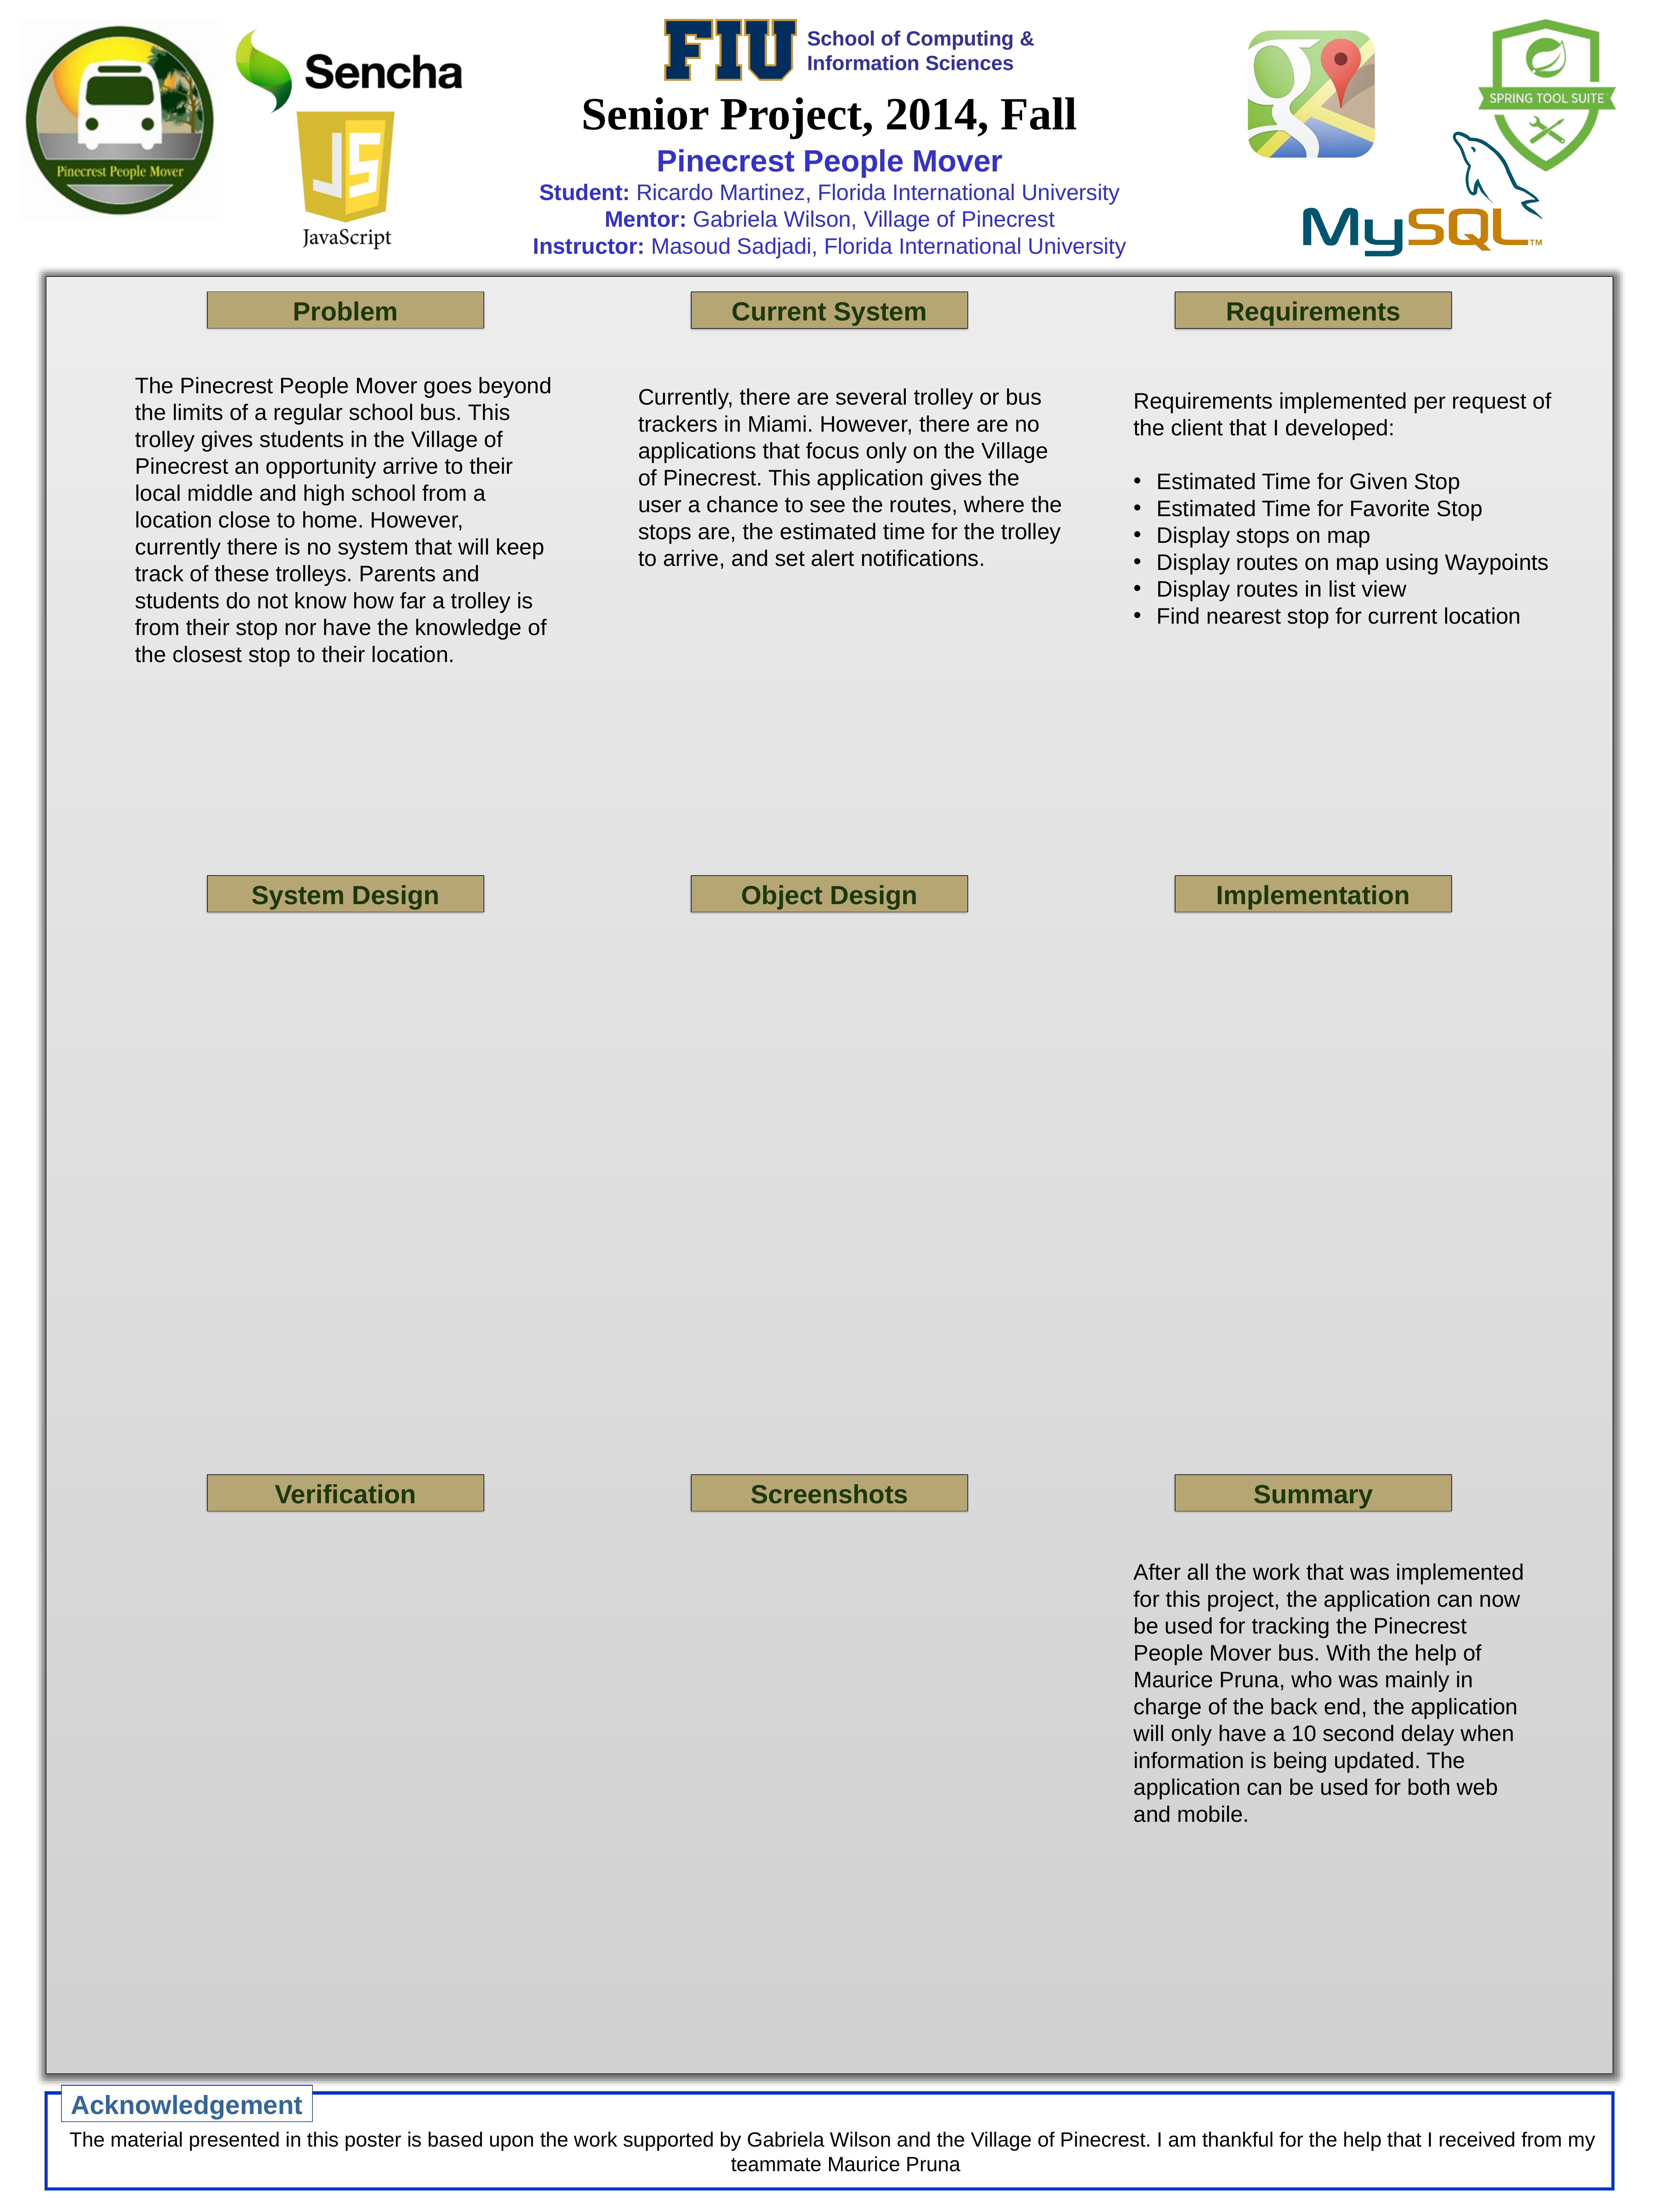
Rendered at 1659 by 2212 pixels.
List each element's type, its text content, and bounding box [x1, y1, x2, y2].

text_box Object Design [691, 875, 968, 912]
text_box Verification [207, 1474, 484, 1511]
text_box [46, 2093, 1613, 2189]
text_box School of Computing & Information Sciences [802, 23, 1041, 76]
text_box Senior Project, 2014, Fall [420, 114, 1246, 135]
text_box After all the work that was implemented for this project, the application can now be used for tracking the Pinecrest People Mover bus. With the help of Maurice Pruna, who was mainly in charge of the back end, the application will only have a 10 second delay when information is being updated. The application can be used for both web and mobile. [1129, 1555, 1540, 1829]
text_box Acknowledgement [61, 2085, 312, 2122]
text_box Requirements implemented per request of the client that I developed: Estimated Time for Given Stop Estimated Time for Favorite Stop Display stops on map Display routes on map using Waypoints Display routes in list view Find nearest stop for current location [1129, 384, 1559, 631]
picture [1248, 19, 1616, 257]
text_box The Pinecrest People Mover goes beyond the limits of a regular school bus. This trolley gives students in the Village of Pinecrest an opportunity arrive to their local middle and high school from a location close to home. However, currently there is no system that will keep track of these trolleys. Parents and students do not know how far a trolley is from their stop nor have the knowledge of the closest stop to their location. [131, 368, 557, 669]
text_box Summary [1175, 1474, 1452, 1511]
text_box Implementation [1175, 875, 1452, 912]
text_box Problem [207, 292, 484, 328]
text_box Pinecrest People Mover Student: Ricardo Martinez, Florida International University Mentor: Gabriela Wilson, Village of Pinecrest Instructor: Masoud Sadjadi, Florida International University [331, 138, 1329, 261]
picture [664, 19, 797, 81]
text_box Screenshots [691, 1474, 968, 1511]
text_box [46, 276, 1613, 2074]
text_box Current System [691, 292, 968, 329]
text_box Requirements [1175, 292, 1452, 329]
text_box System Design [207, 875, 484, 912]
text_box Currently, there are several trolley or bus trackers in Miami. However, there are no applications that focus only on the Village of Pinecrest. This application gives the user a chance to see the routes, where the stops are, the estimated time for the trolley to arrive, and set alert notifications. [633, 380, 1072, 573]
picture [19, 15, 479, 254]
